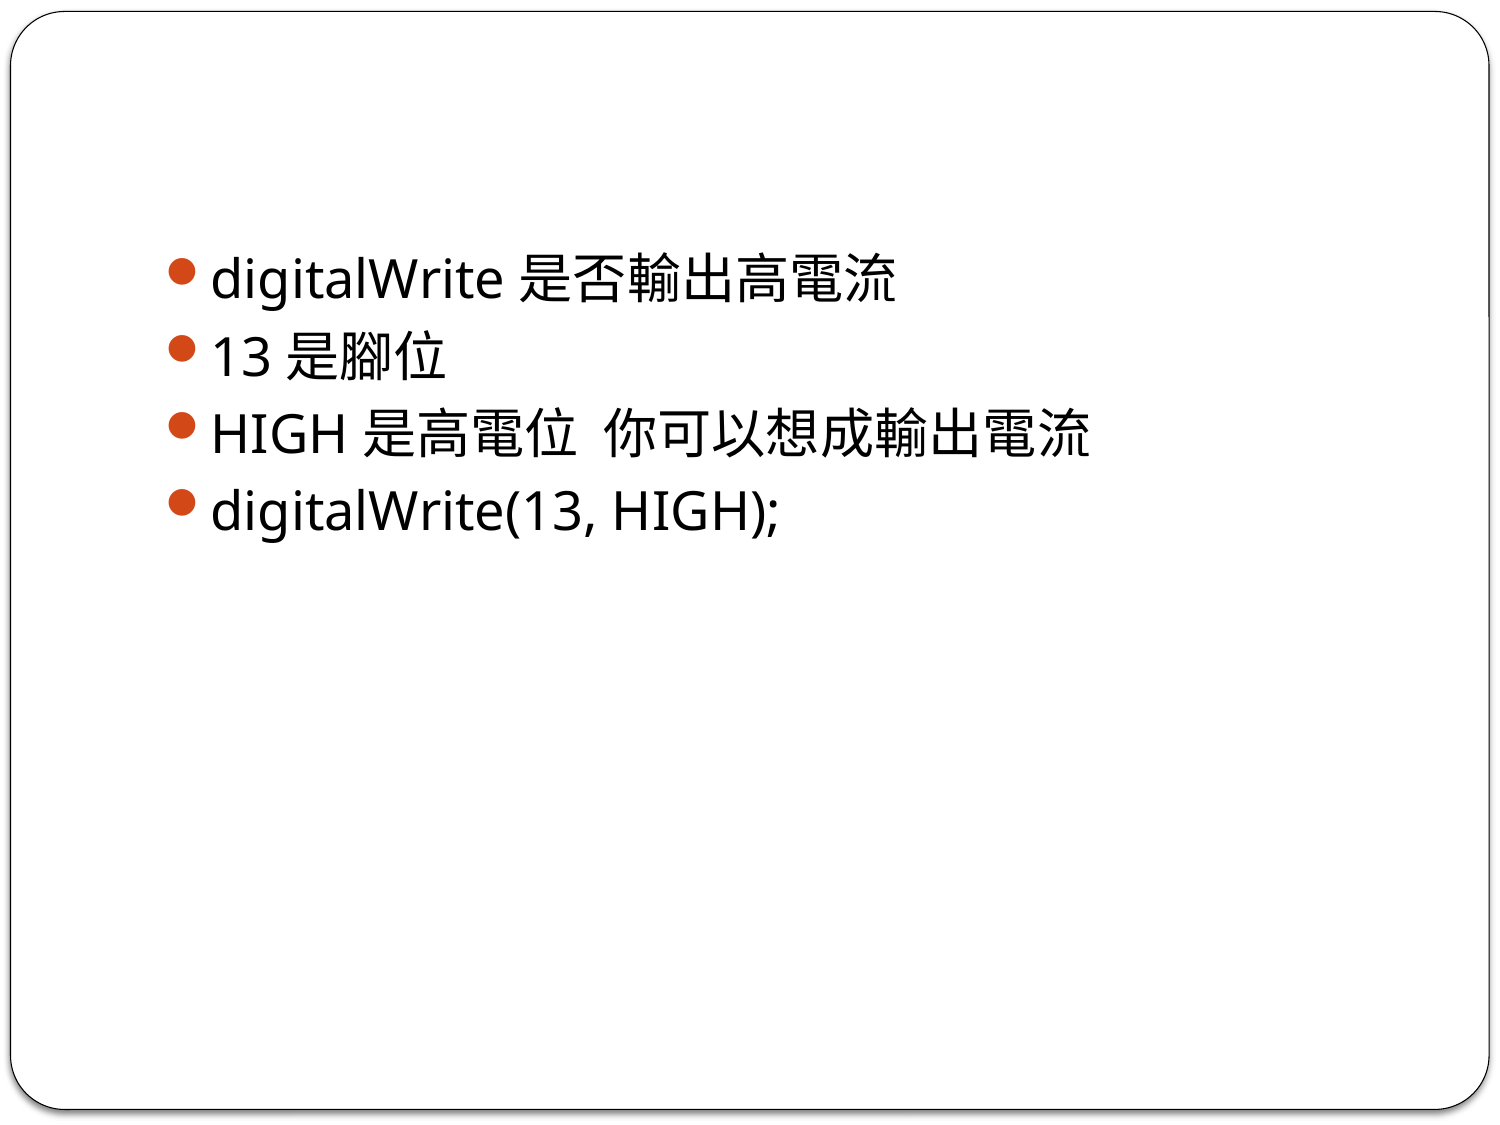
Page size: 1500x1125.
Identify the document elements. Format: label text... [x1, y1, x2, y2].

list digitalWrite是否輸出高電流 13是腳位 HIGH是高電位 你可以想成輸出電流 digitalWrite(13, HIGH); [150, 237, 1425, 988]
